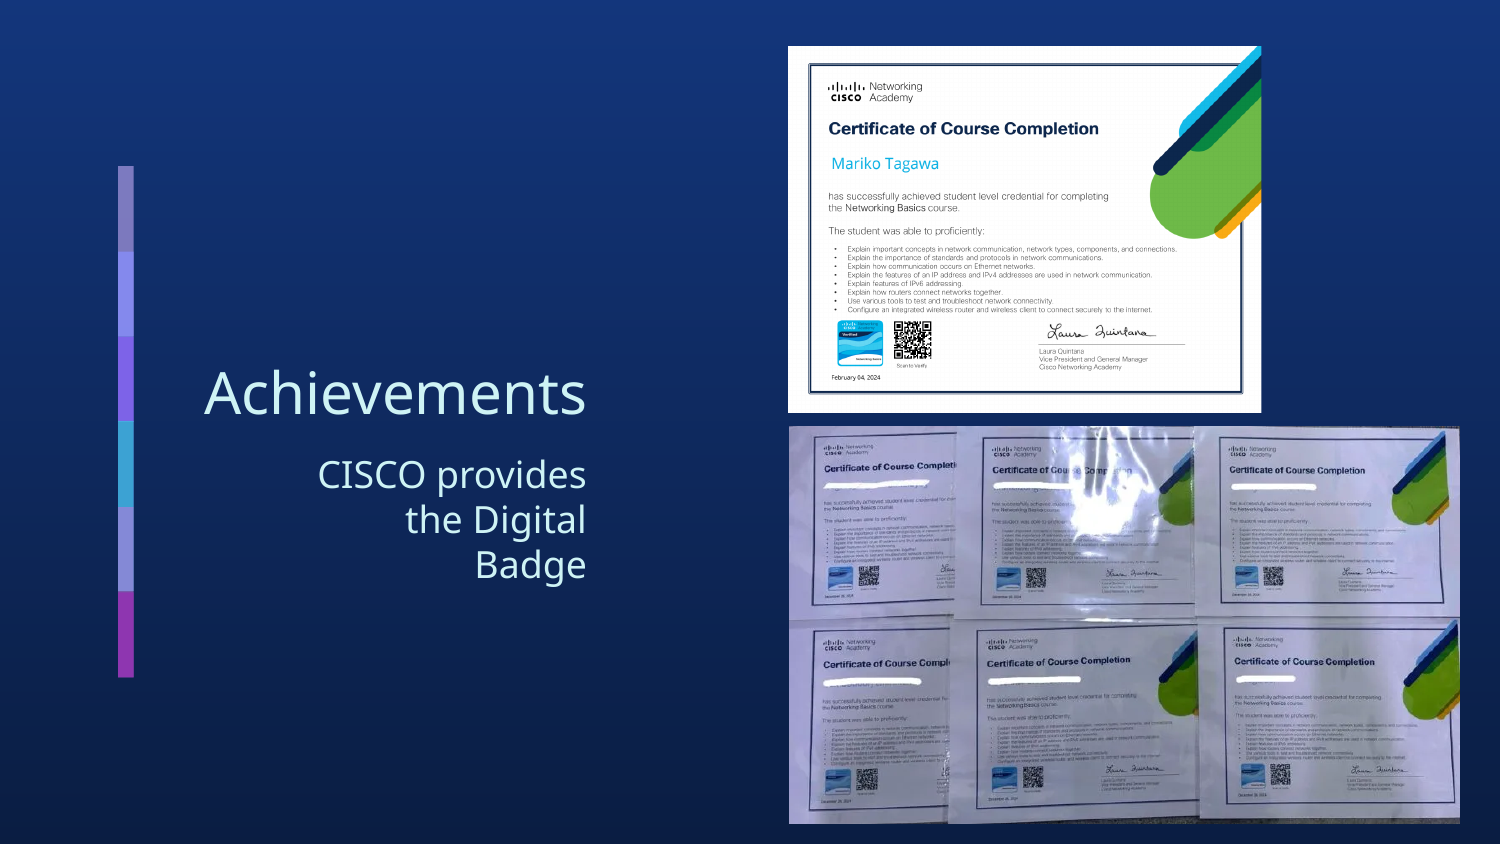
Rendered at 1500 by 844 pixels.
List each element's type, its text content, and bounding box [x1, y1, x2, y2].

picture [787, 46, 1262, 413]
subtitle CISCO provides the Digital Badge [268, 436, 602, 545]
picture [789, 426, 1460, 824]
title Achievements [172, 277, 602, 442]
